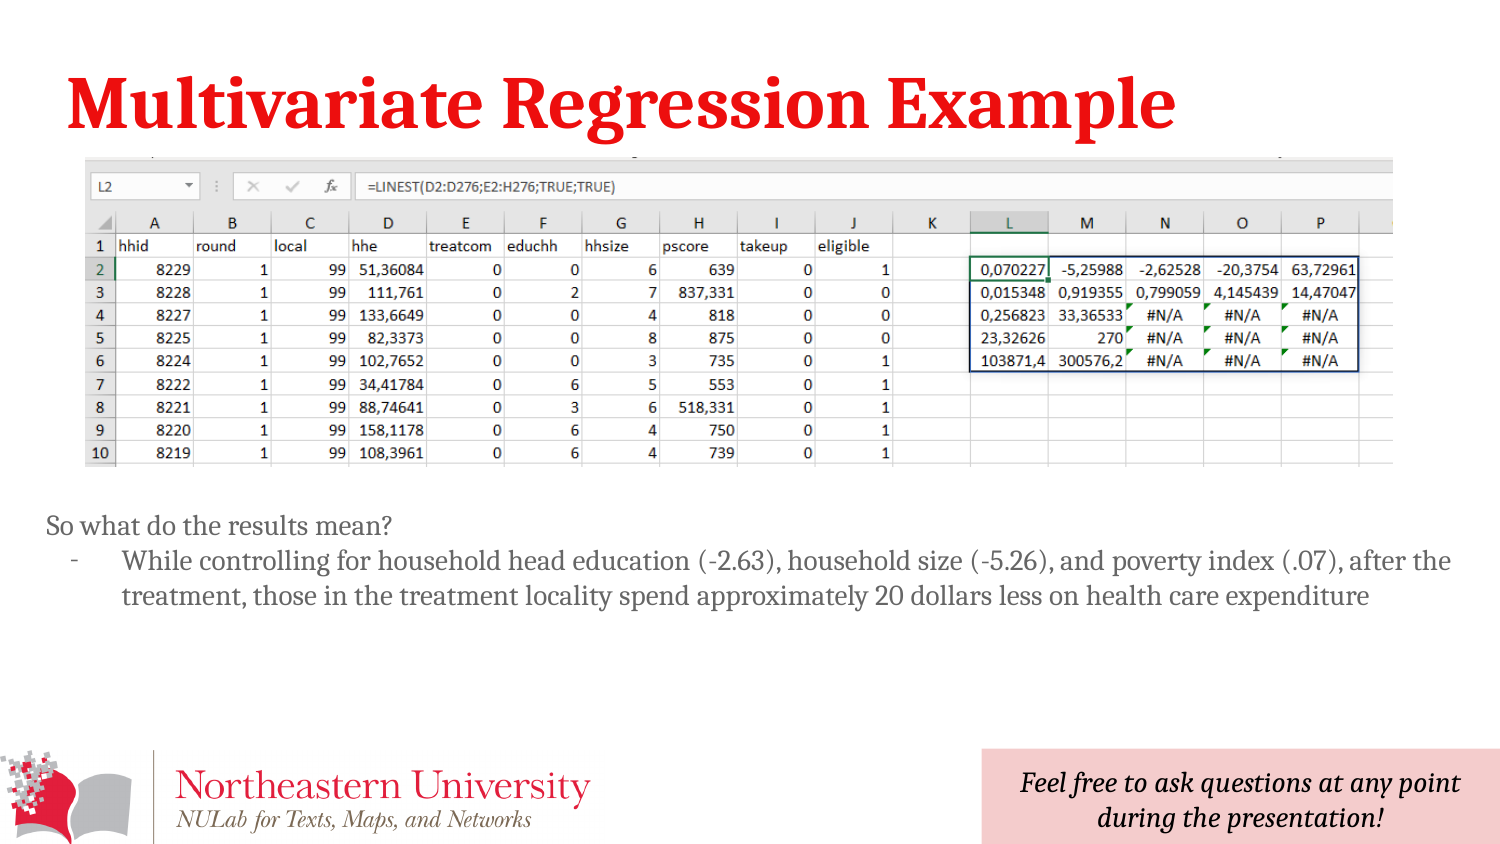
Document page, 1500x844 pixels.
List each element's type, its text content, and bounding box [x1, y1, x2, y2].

picture [0, 750, 605, 844]
picture [85, 157, 1393, 467]
text_box So what do the results mean? While controlling for household head education (-2.63), household size (-5.26), and poverty index (.07), after the treatment, those in the treatment locality spend approximately 20 dollars less on health care expenditure [31, 491, 1475, 700]
title Multivariate Regression Example [51, 38, 1449, 133]
